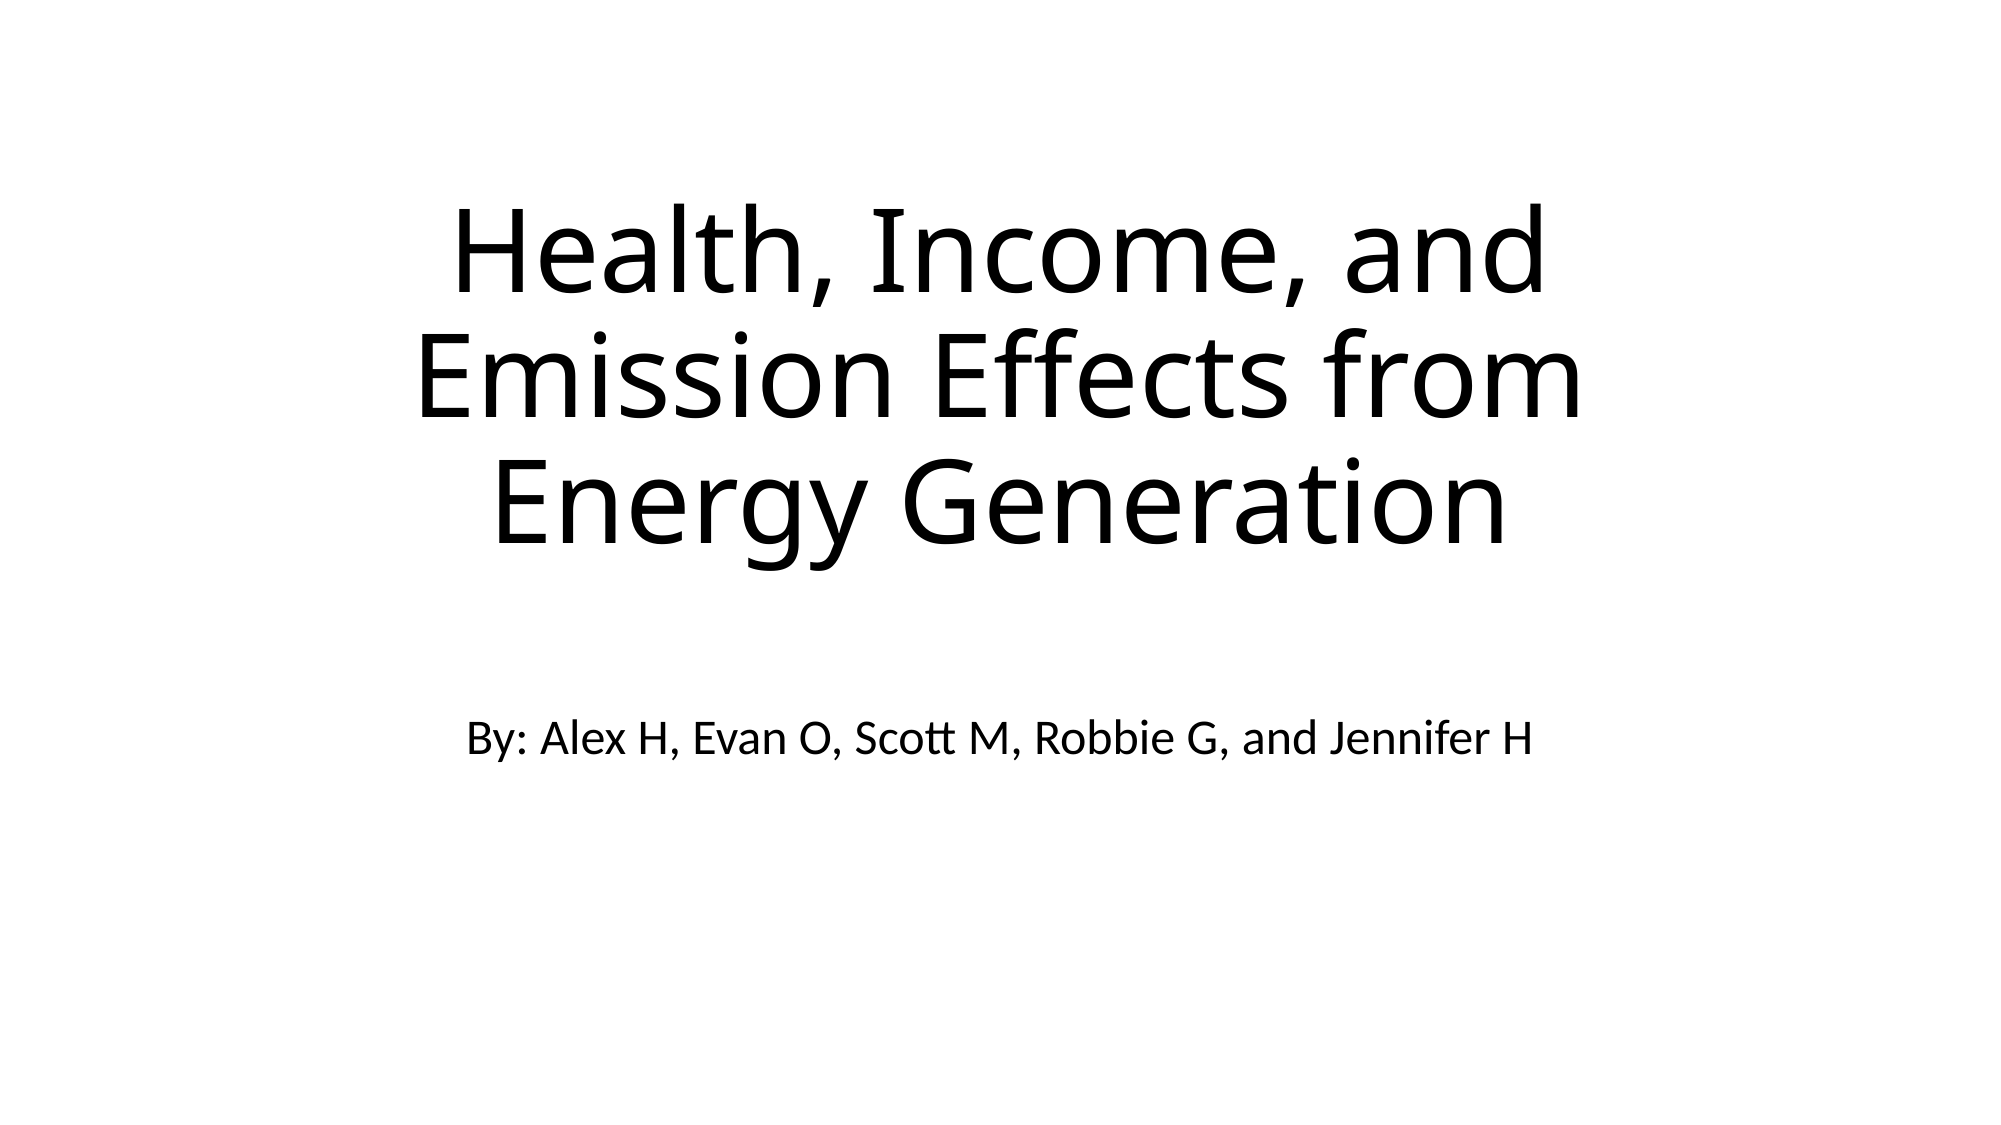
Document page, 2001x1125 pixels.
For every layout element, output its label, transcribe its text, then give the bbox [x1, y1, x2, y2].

subtitle By: Alex H, Evan O, Scott M, Robbie G, and Jennifer H [249, 703, 1750, 863]
title Health, Income, and Emission Effects from Energy Generation [249, 184, 1750, 576]
